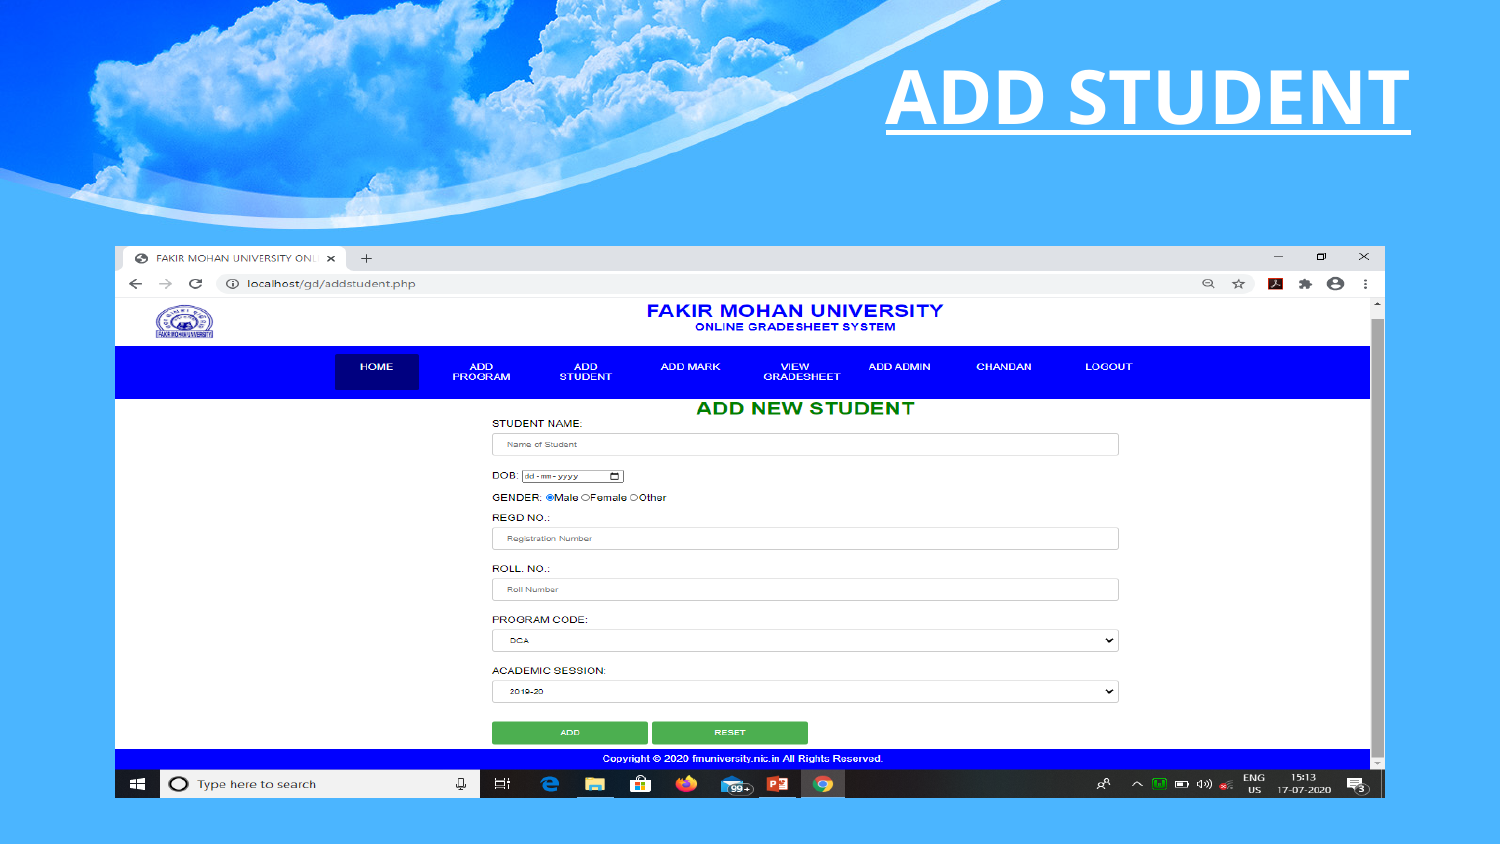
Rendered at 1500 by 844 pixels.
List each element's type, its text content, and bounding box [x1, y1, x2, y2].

title ADD STUDENT [73, 21, 1427, 168]
picture [0, 0, 1500, 844]
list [114, 246, 1386, 798]
